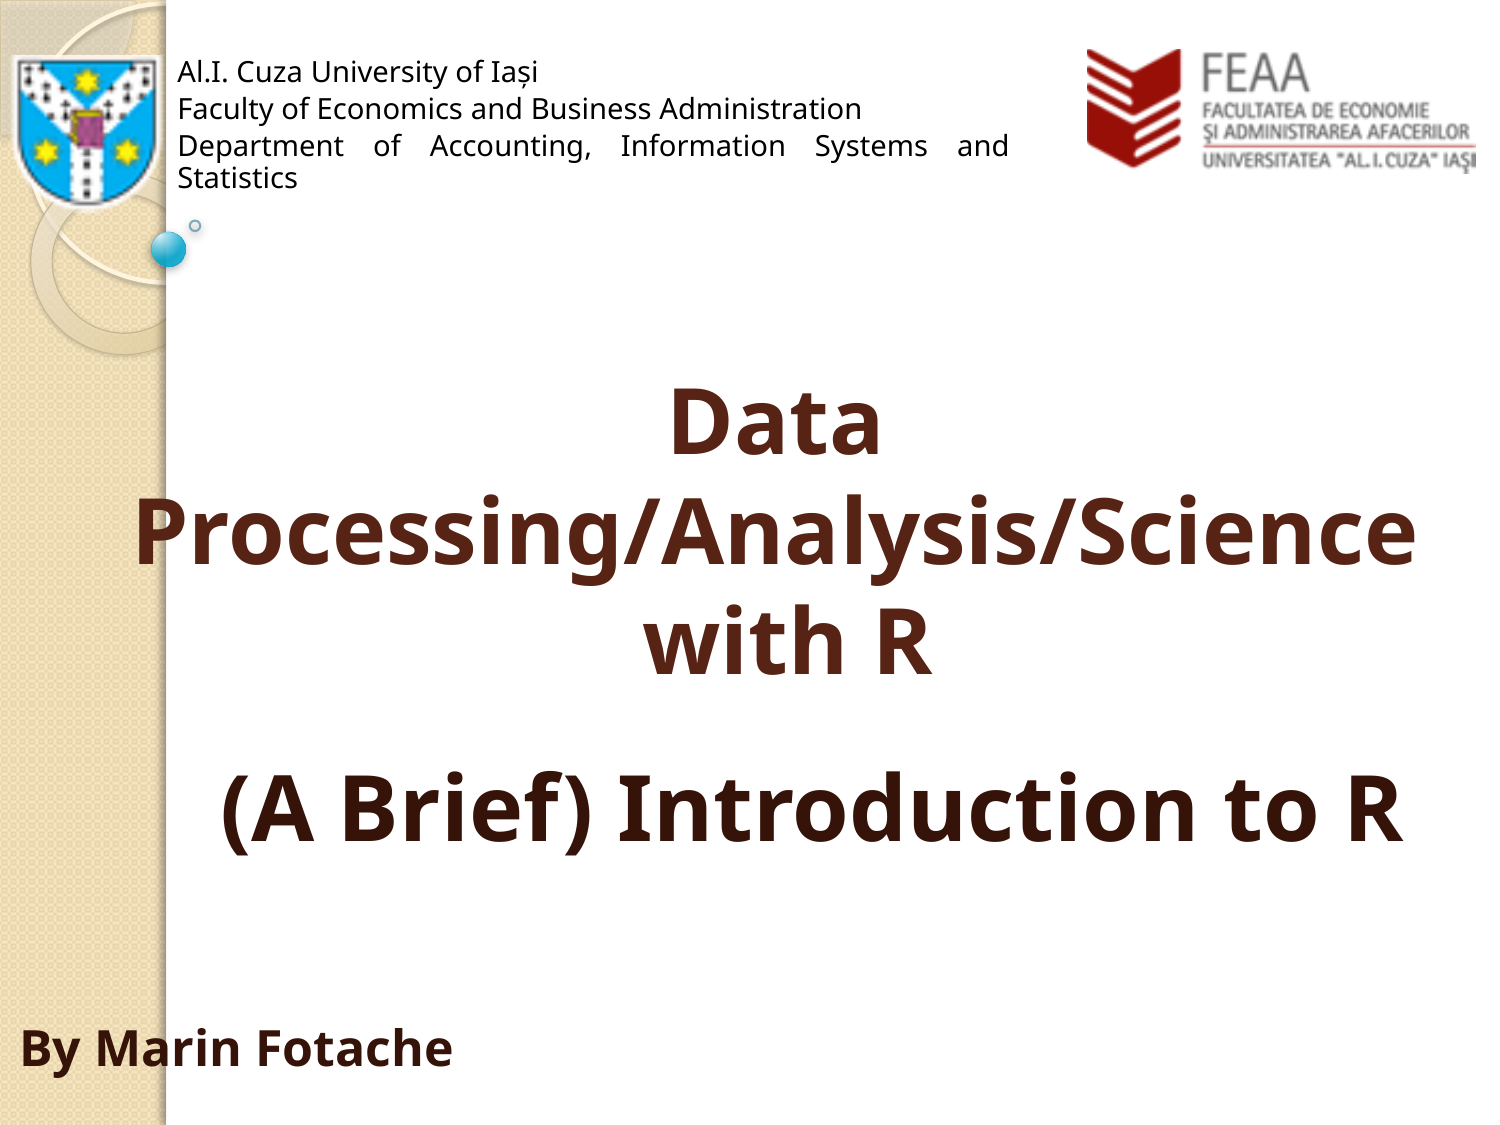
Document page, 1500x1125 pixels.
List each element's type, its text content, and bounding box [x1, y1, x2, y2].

subtitle (A Brief) Introduction to R [162, 750, 1459, 938]
title Data Processing/Analysis/Science with R [62, 337, 1500, 700]
picture [1087, 49, 1476, 174]
picture [9, 55, 167, 213]
text_box Al.I. Cuza University of Iași Faculty of Economics and Business Administration Department of Accounting, Information Systems and Statistics [162, 49, 1025, 203]
text_box By Marin Fotache [0, 974, 1084, 1125]
